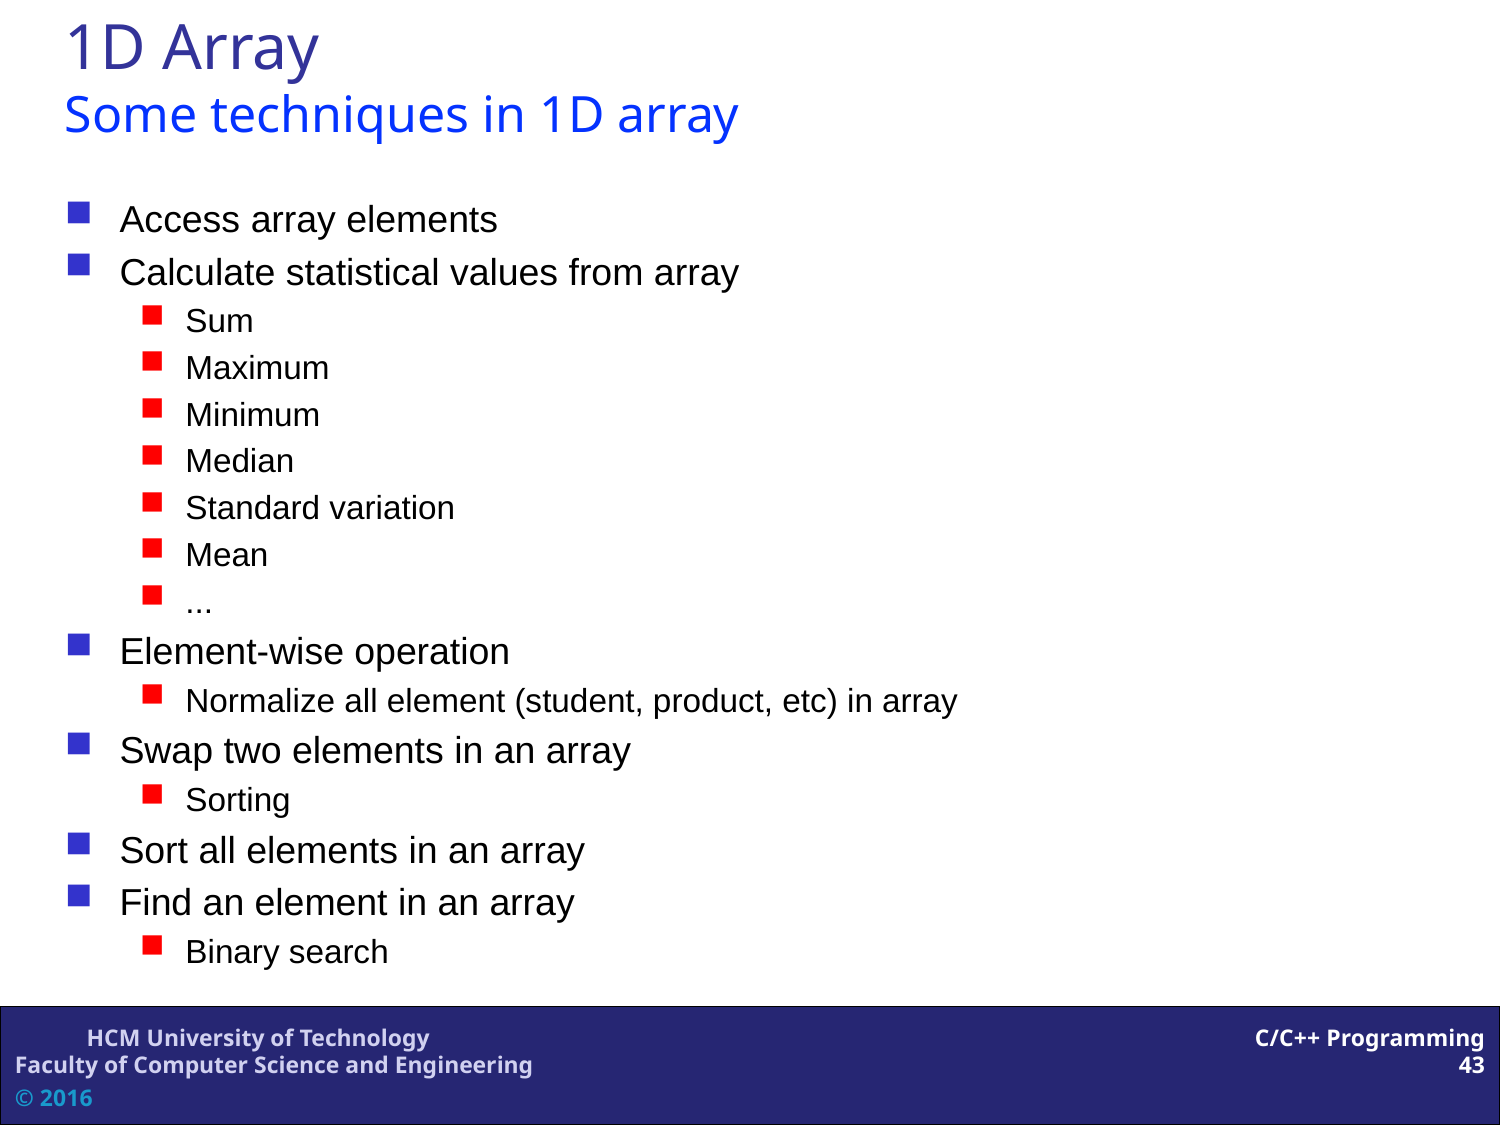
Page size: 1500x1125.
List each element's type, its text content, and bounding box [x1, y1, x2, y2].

text_box Access array elements Calculate statistical values from array Sum Maximum Minimum Median Standard variation Mean ... Element-wise operation Normalize all element (student, product, etc) in array Swap two elements in an array Sorting Sort all elements in an array Find an element in an array Binary search [49, 187, 1463, 1000]
text_box 1D Array Some techniques in 1D array [49, 12, 1463, 150]
